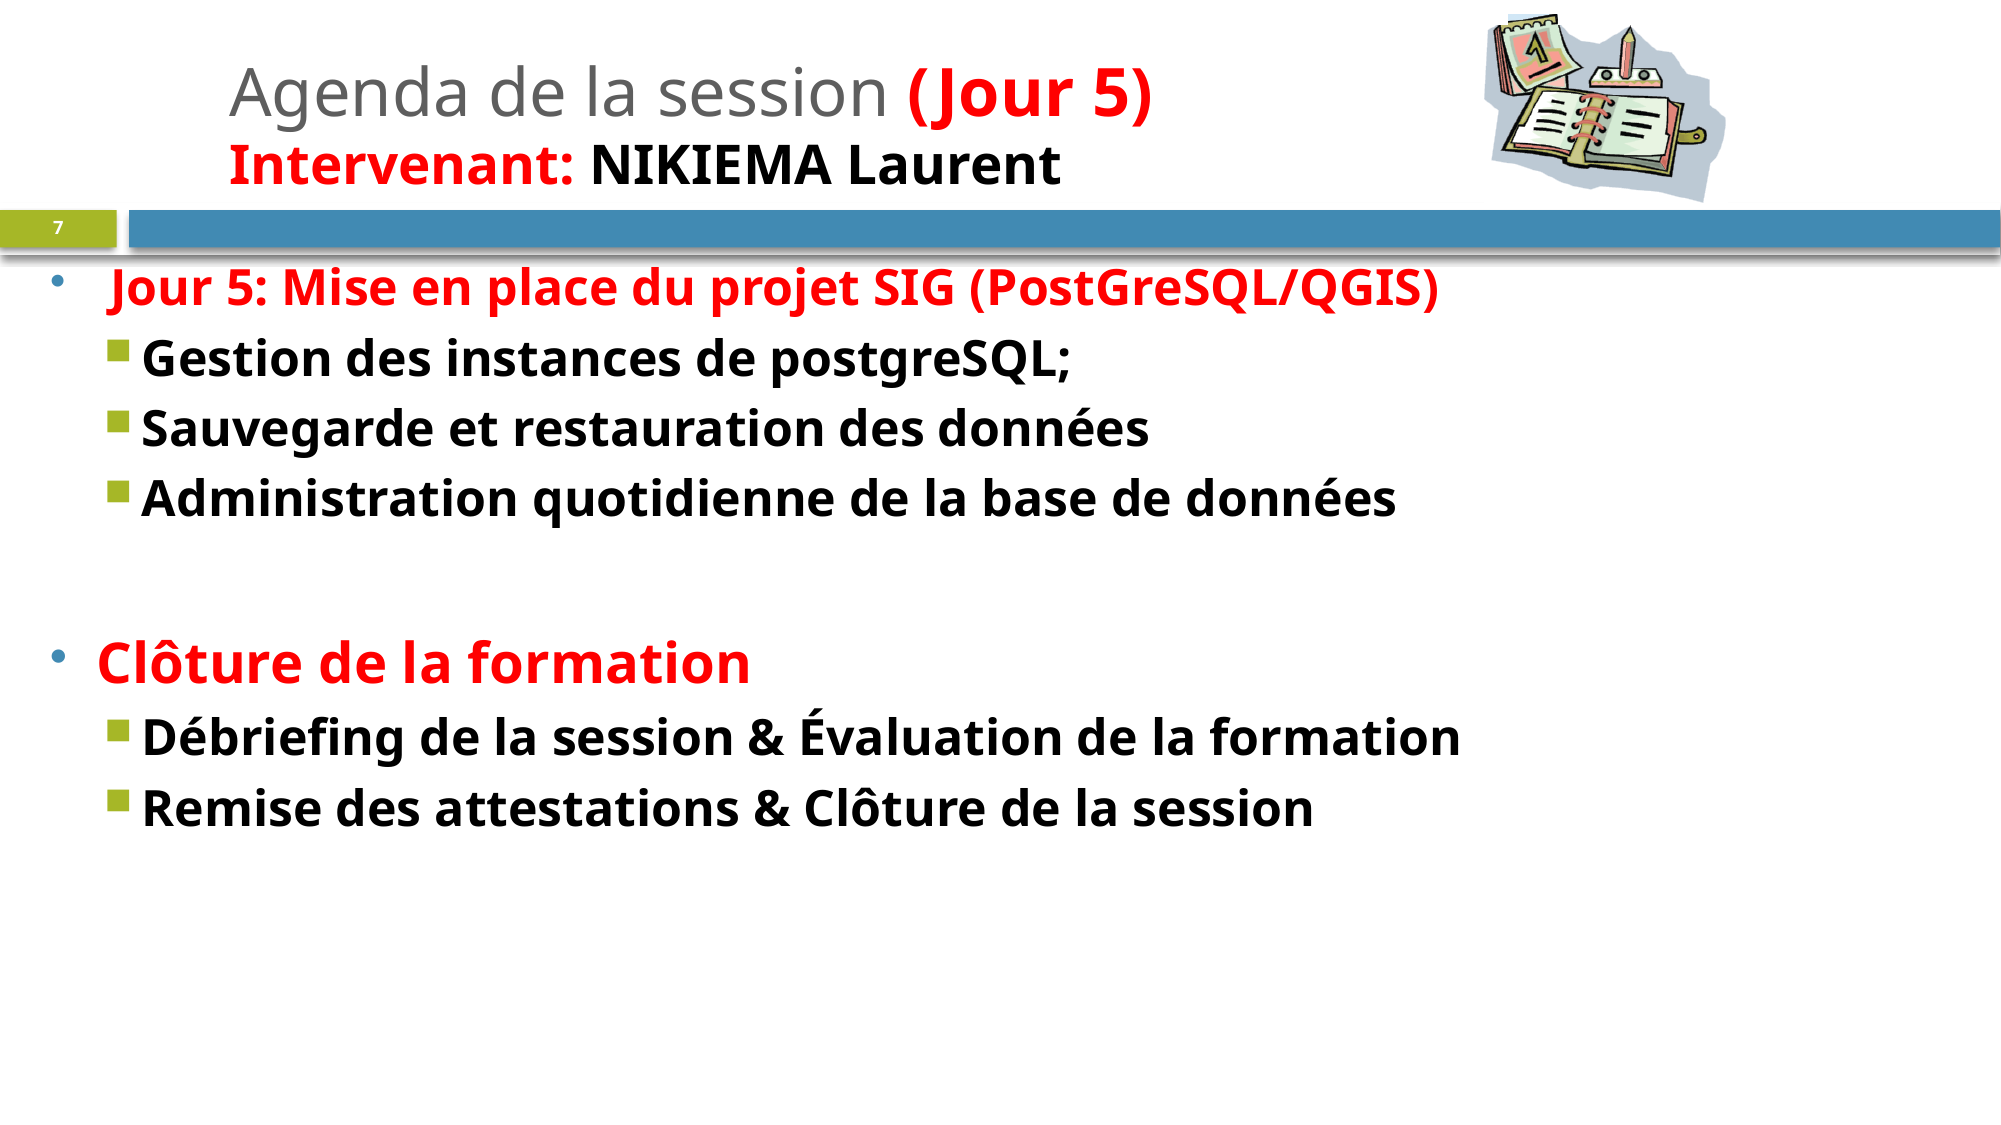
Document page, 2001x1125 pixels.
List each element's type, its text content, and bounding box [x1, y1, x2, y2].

slide_number 7 [0, 208, 117, 248]
picture [1483, 14, 1728, 204]
list Jour 5: Mise en place du projet SIG (PostGreSQL/QGIS) Gestion des instances de postgreSQL; Sauvegarde et restauration des données Administration quotidienne de la base de données Clôture de la formation Débriefing de la session & Évaluation de la formation Remise des attestations & Clôture de la session [0, 248, 2000, 1040]
title Agenda de la session (Jour 5) Intervenant: NIKIEMA Laurent [214, 41, 1478, 204]
